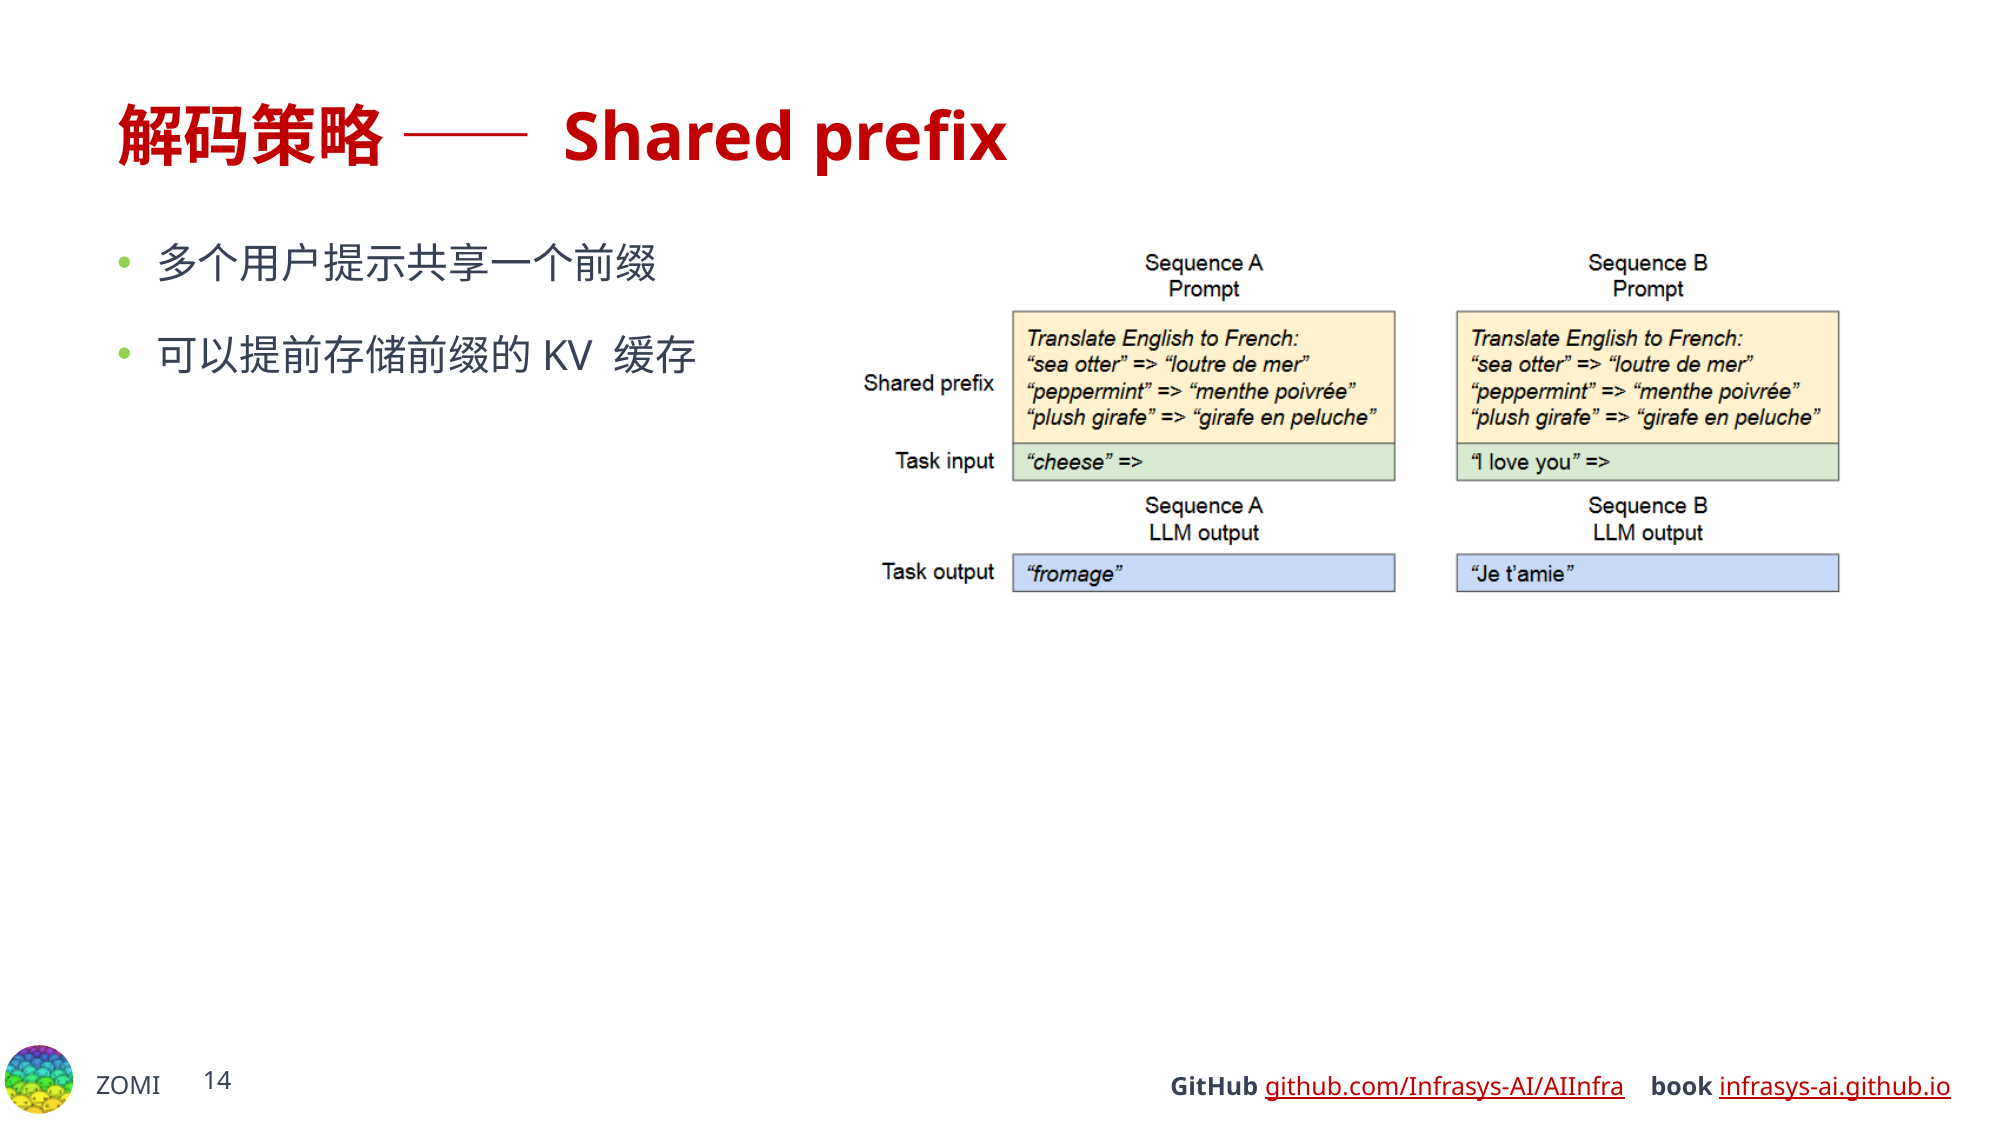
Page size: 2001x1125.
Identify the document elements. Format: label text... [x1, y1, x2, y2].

picture [846, 227, 1870, 624]
title 解码策略 —— Shared prefix [102, 85, 1901, 183]
list 多个用户提示共享一个前缀 可以提前存储前缀的KV 缓存 [102, 204, 1901, 1043]
picture [4, 1045, 74, 1114]
